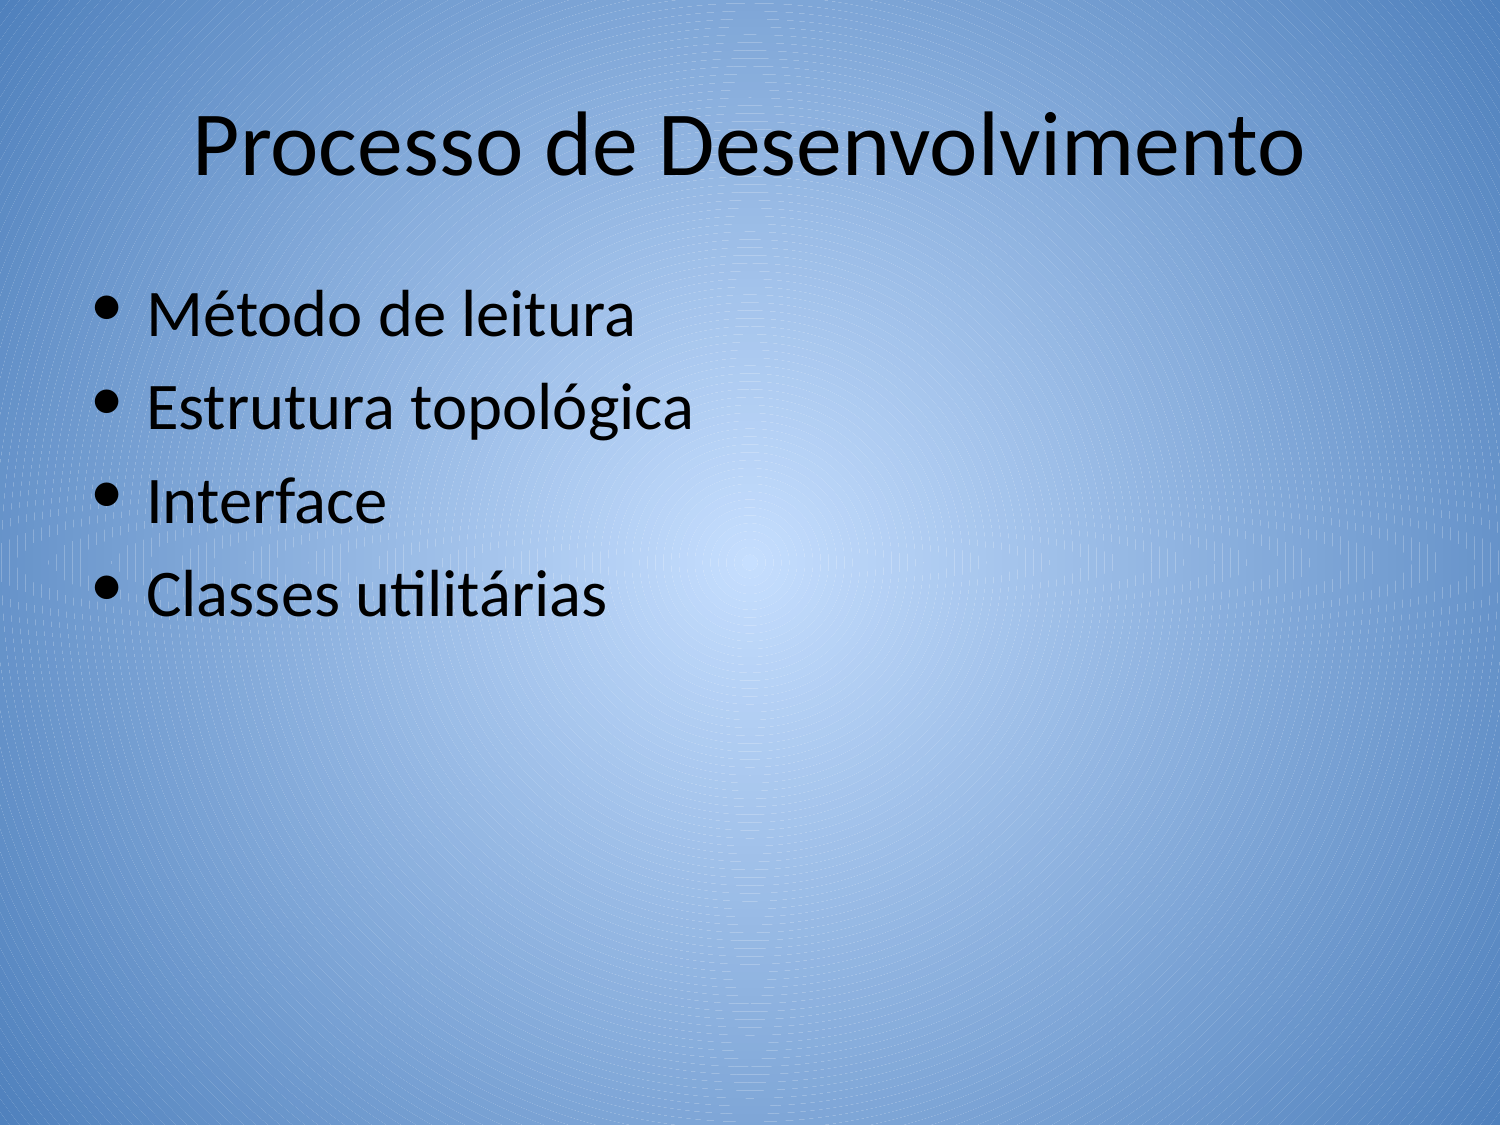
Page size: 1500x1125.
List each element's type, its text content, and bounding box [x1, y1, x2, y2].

list Método de leitura Estrutura topológica Interface Classes utilitárias [75, 262, 1425, 1005]
title Processo de Desenvolvimento [75, 45, 1425, 233]
